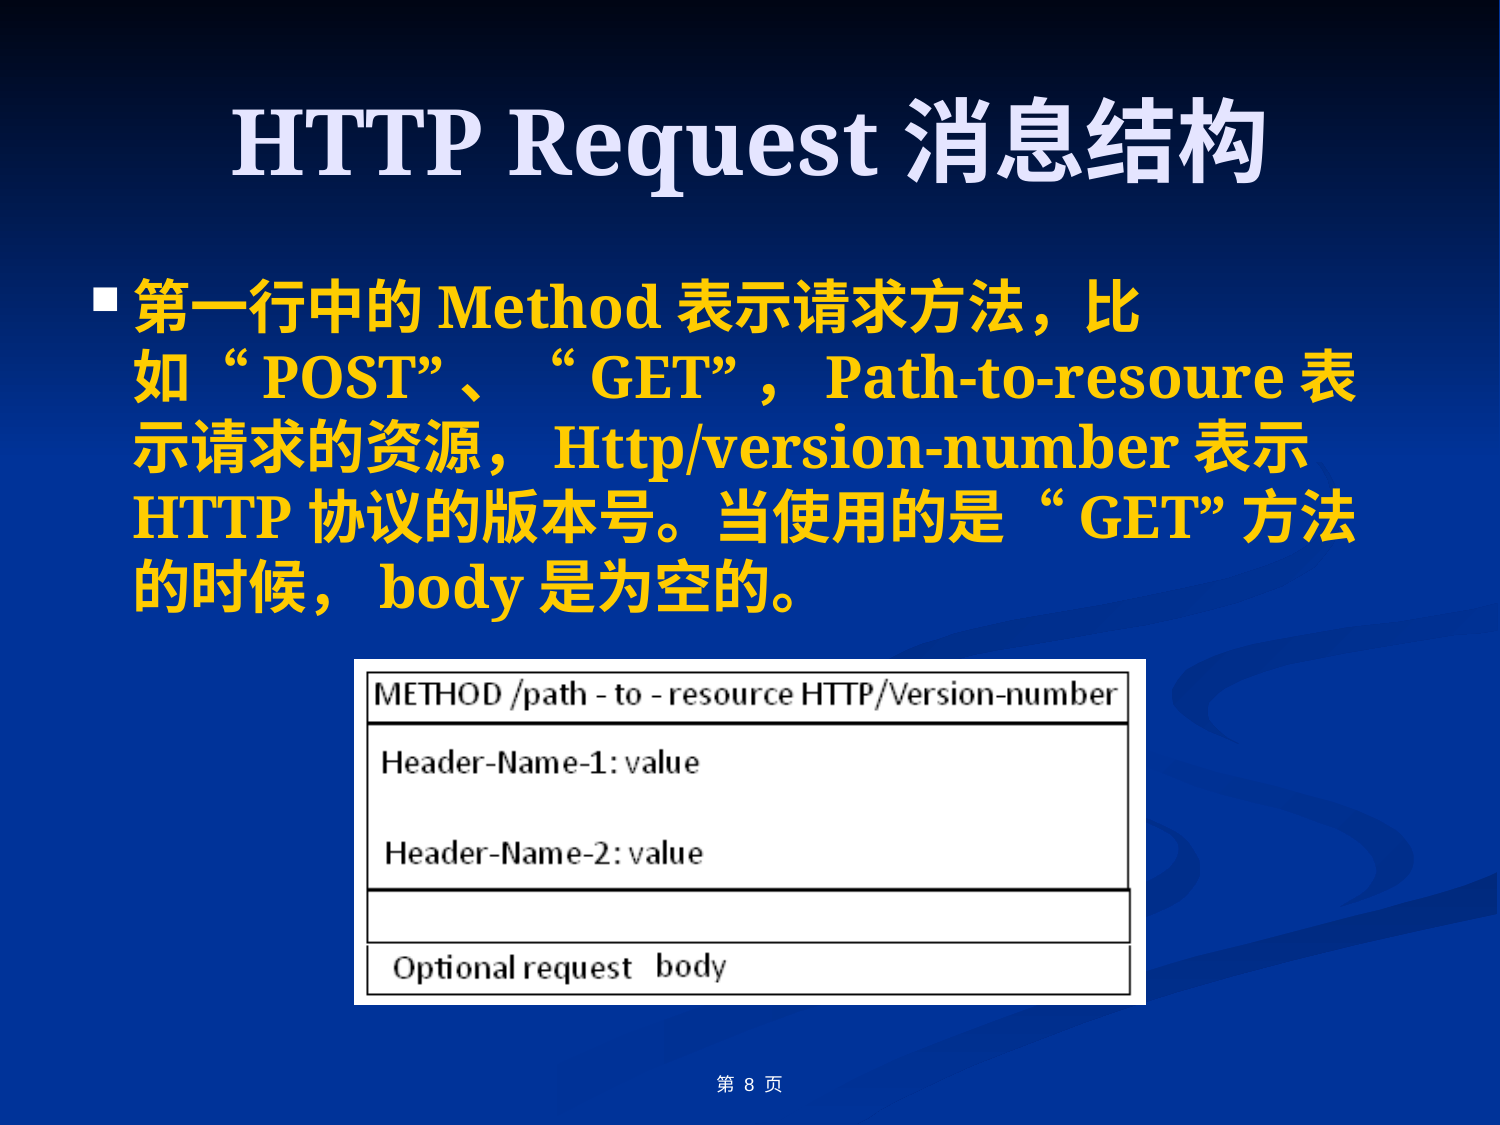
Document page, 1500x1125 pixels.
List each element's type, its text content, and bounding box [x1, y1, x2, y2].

footer 第 8 页 [512, 1025, 988, 1104]
title HTTP Request消息结构 [75, 45, 1425, 233]
picture [353, 659, 1146, 1005]
list 第一行中的Method表示请求方法，比如“POST”、“GET”，Path-to-resoure表示请求的资源，Http/version-number表示HTTP协议的版本号。当使用的是“GET”方法的时候，body是为空的。 [75, 262, 1425, 1005]
